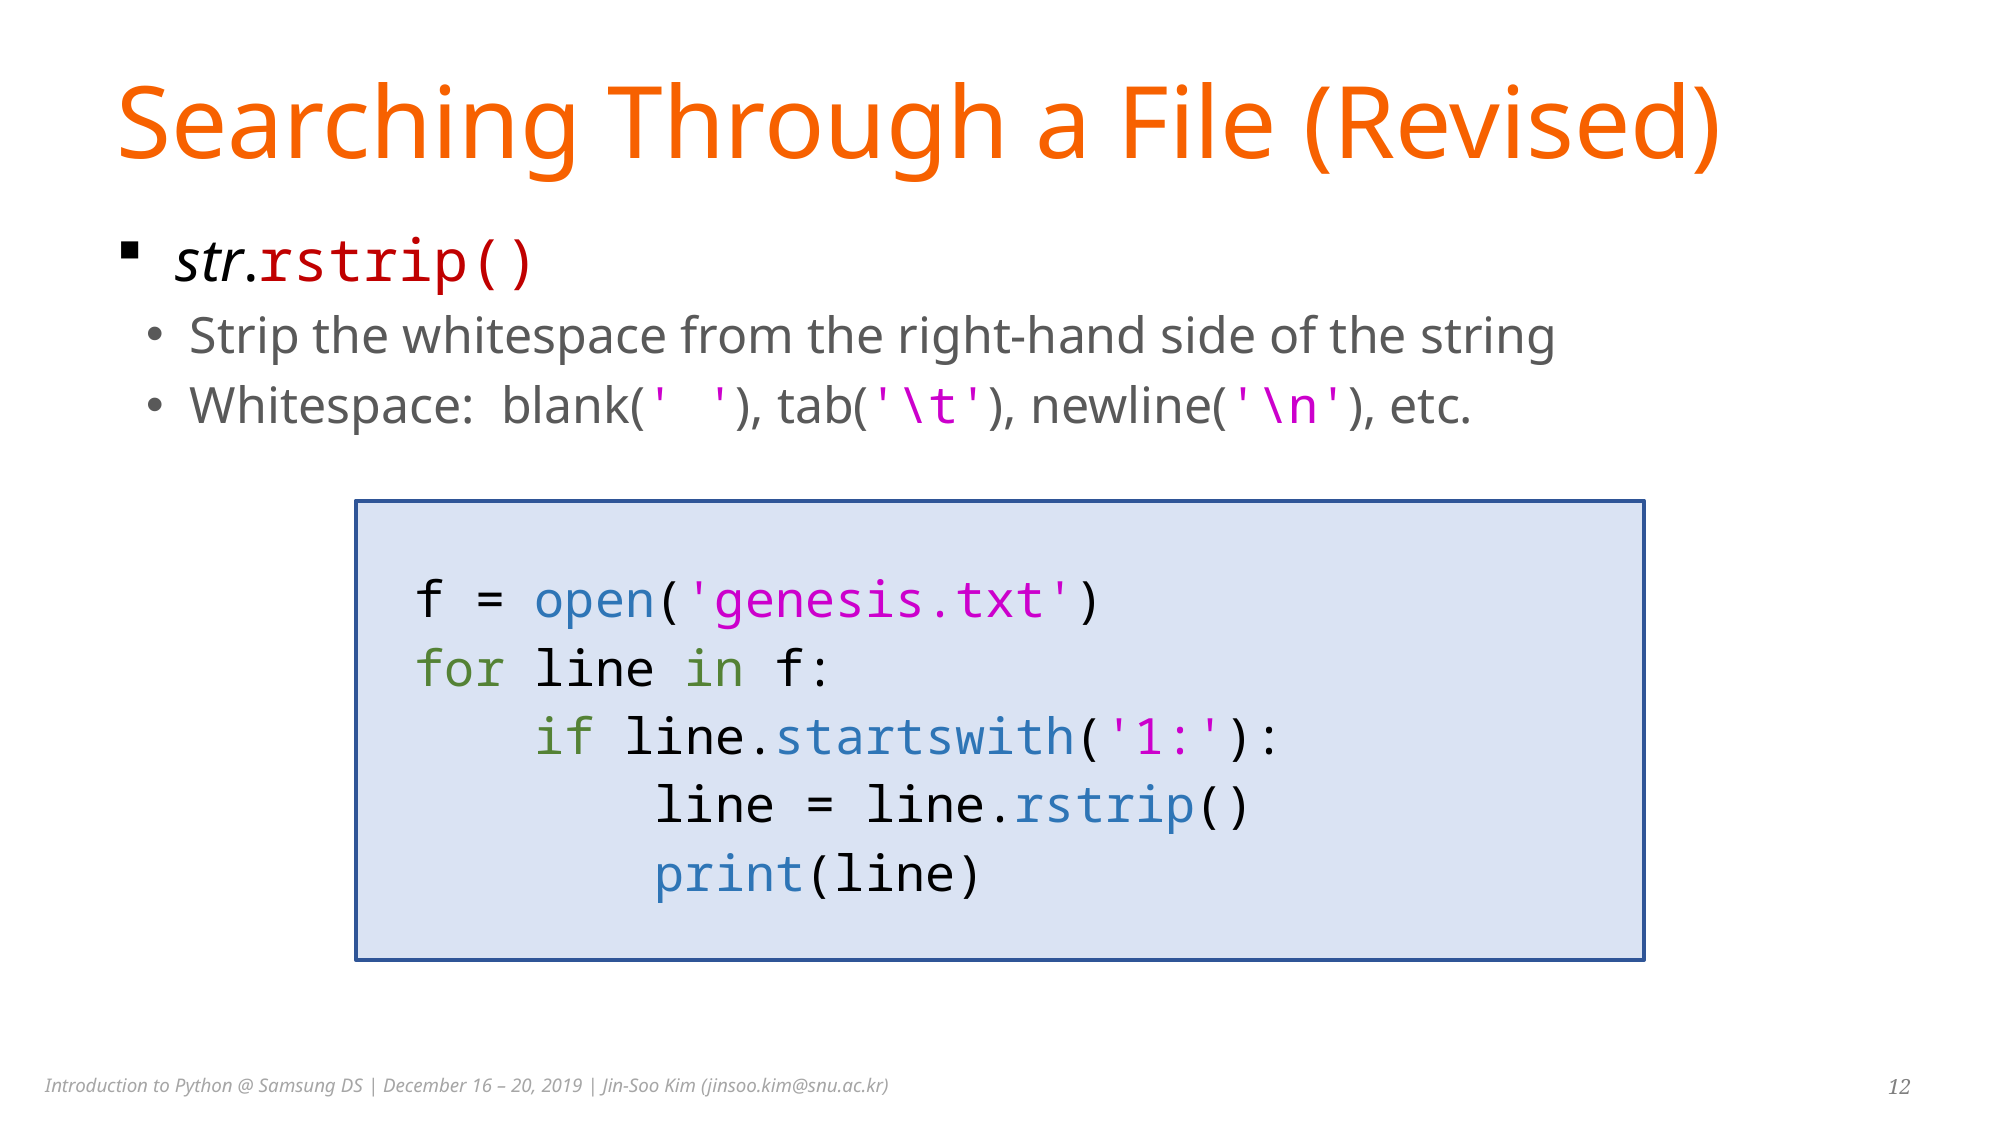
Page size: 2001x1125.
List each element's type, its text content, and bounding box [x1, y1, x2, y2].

list str.rstrip() Strip the whitespace from the right-hand side of the string Whitespace: blank(' '), tab('\t'), newline('\n'), etc. [101, 215, 1899, 1050]
title Searching Through a File (Revised) [101, 63, 1899, 188]
text_box f = open('genesis.txt') for line in f: if line.startswith('1:'): line = line.rstrip() print(line) [355, 500, 1644, 960]
